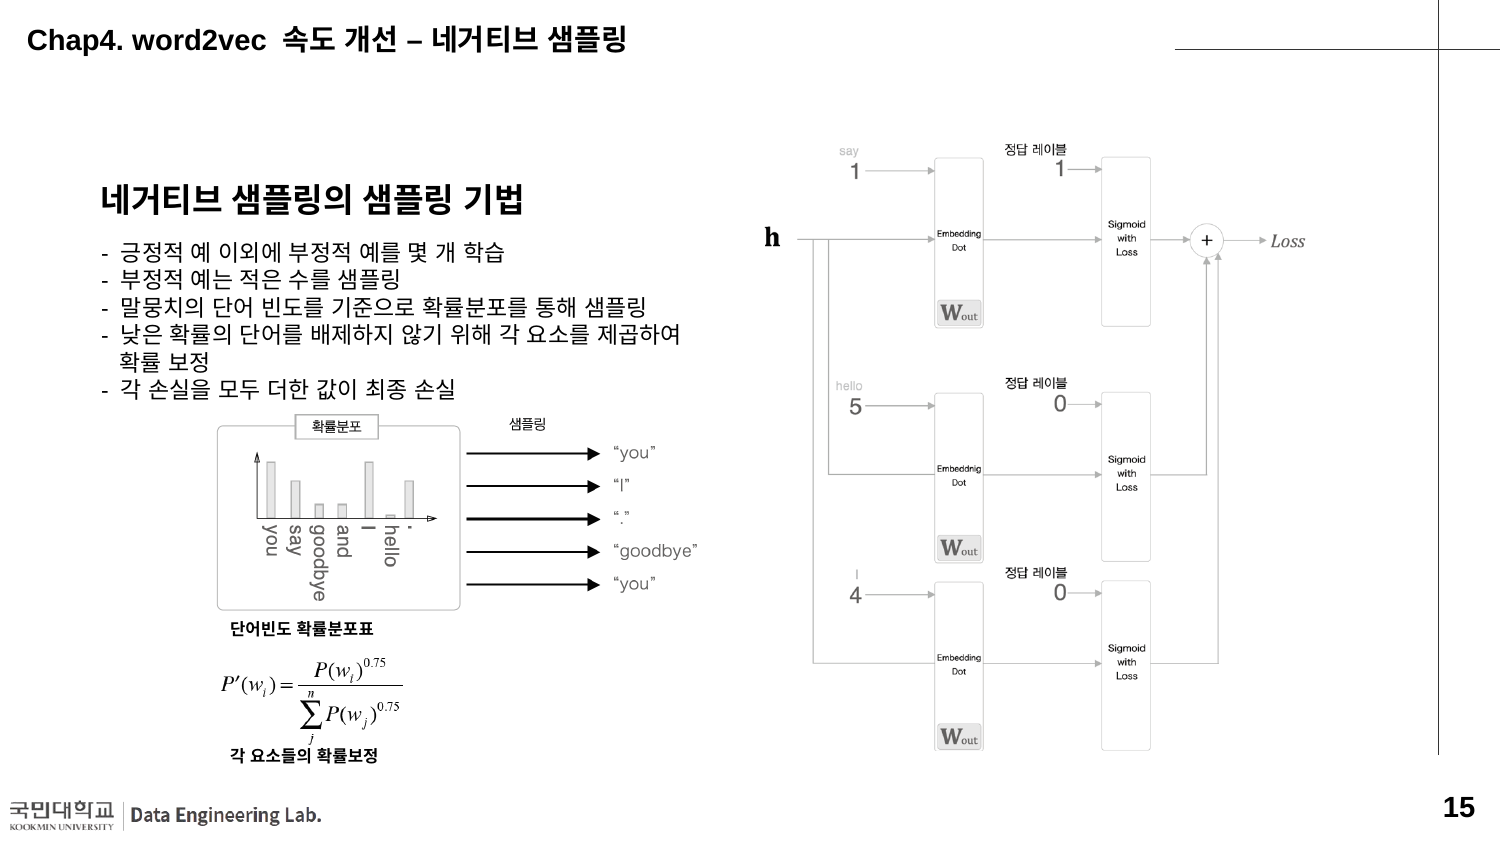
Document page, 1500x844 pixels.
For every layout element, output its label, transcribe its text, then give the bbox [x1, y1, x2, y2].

picture [214, 651, 409, 751]
text_box 단어빈도 확률분포표 [215, 618, 558, 647]
text_box 네거티브 샘플링의 샘플링 기법 [86, 172, 590, 227]
picture [214, 412, 698, 611]
text_box 15 [1428, 781, 1491, 831]
picture [5, 797, 328, 836]
text_box - 긍정적 예 이외에 부정적 예를 몇 개 학습 - 부정적 예는 적은 수를 샘플링 - 말뭉치의 단어 빈도를 기준으로 확률분포를 통해 샘플링 - 낮은 확률의 단어를 배제하지 않기 위해 각 요소를 제곱하여 확률 보정 - 각 손실을 모두 더한 값이 최종 손실 [86, 231, 756, 411]
picture [761, 138, 1309, 751]
text_box Chap4. word2vec 속도 개선 – 네거티브 샘플링 [12, 13, 977, 64]
text_box 각 요소들의 확률보정 [215, 738, 558, 774]
